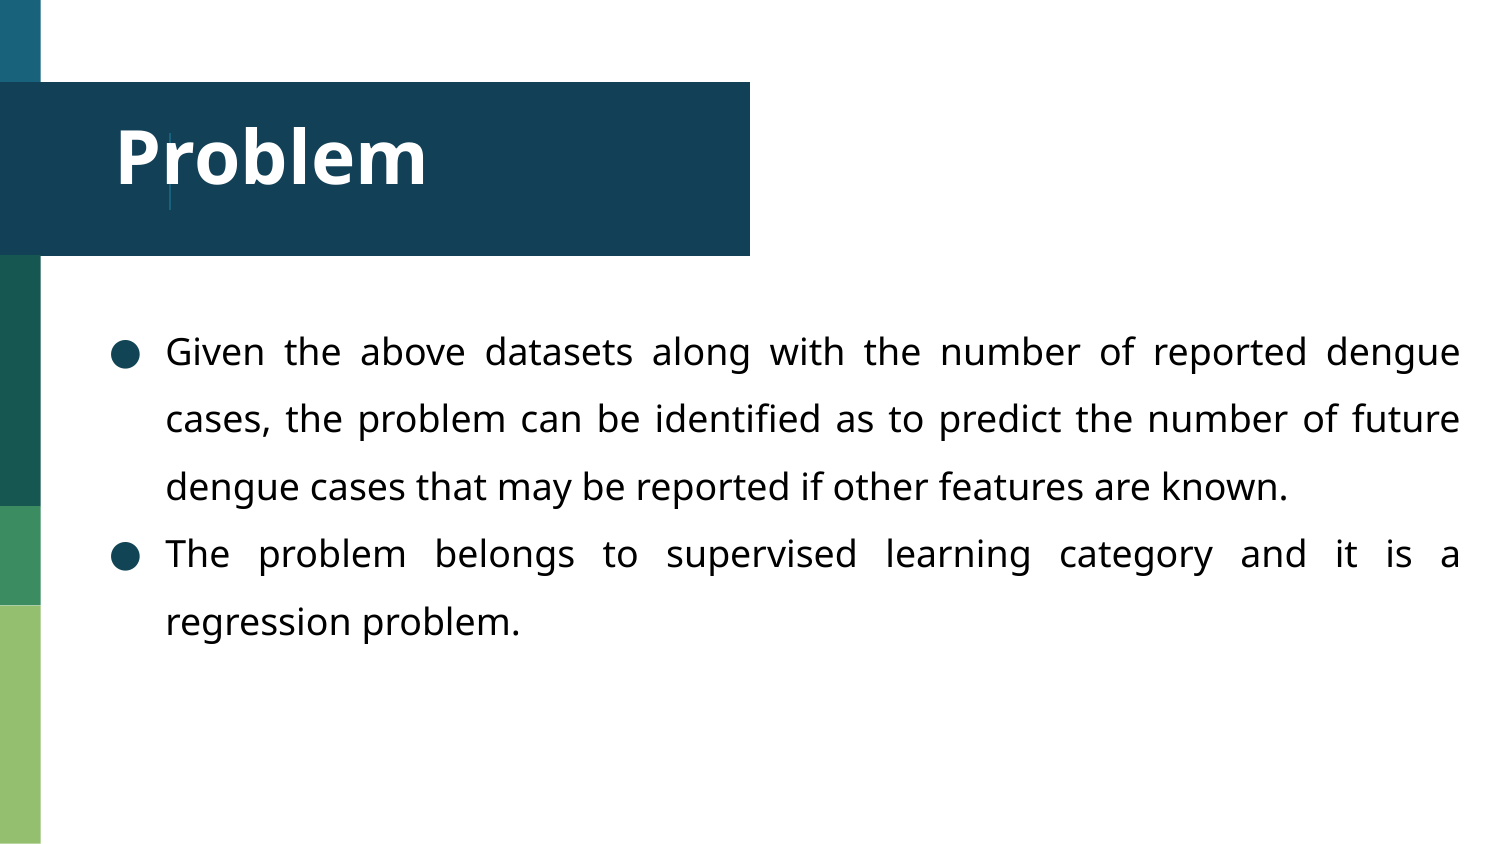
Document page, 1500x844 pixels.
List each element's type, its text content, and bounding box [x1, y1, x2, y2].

list Given the above datasets along with the number of reported dengue cases, the problem can be identified as to predict the number of future dengue cases that may be reported if other features are known. The problem belongs to supervised learning category and it is a regression problem. [75, 289, 1478, 808]
text_box Problem [99, 83, 593, 226]
